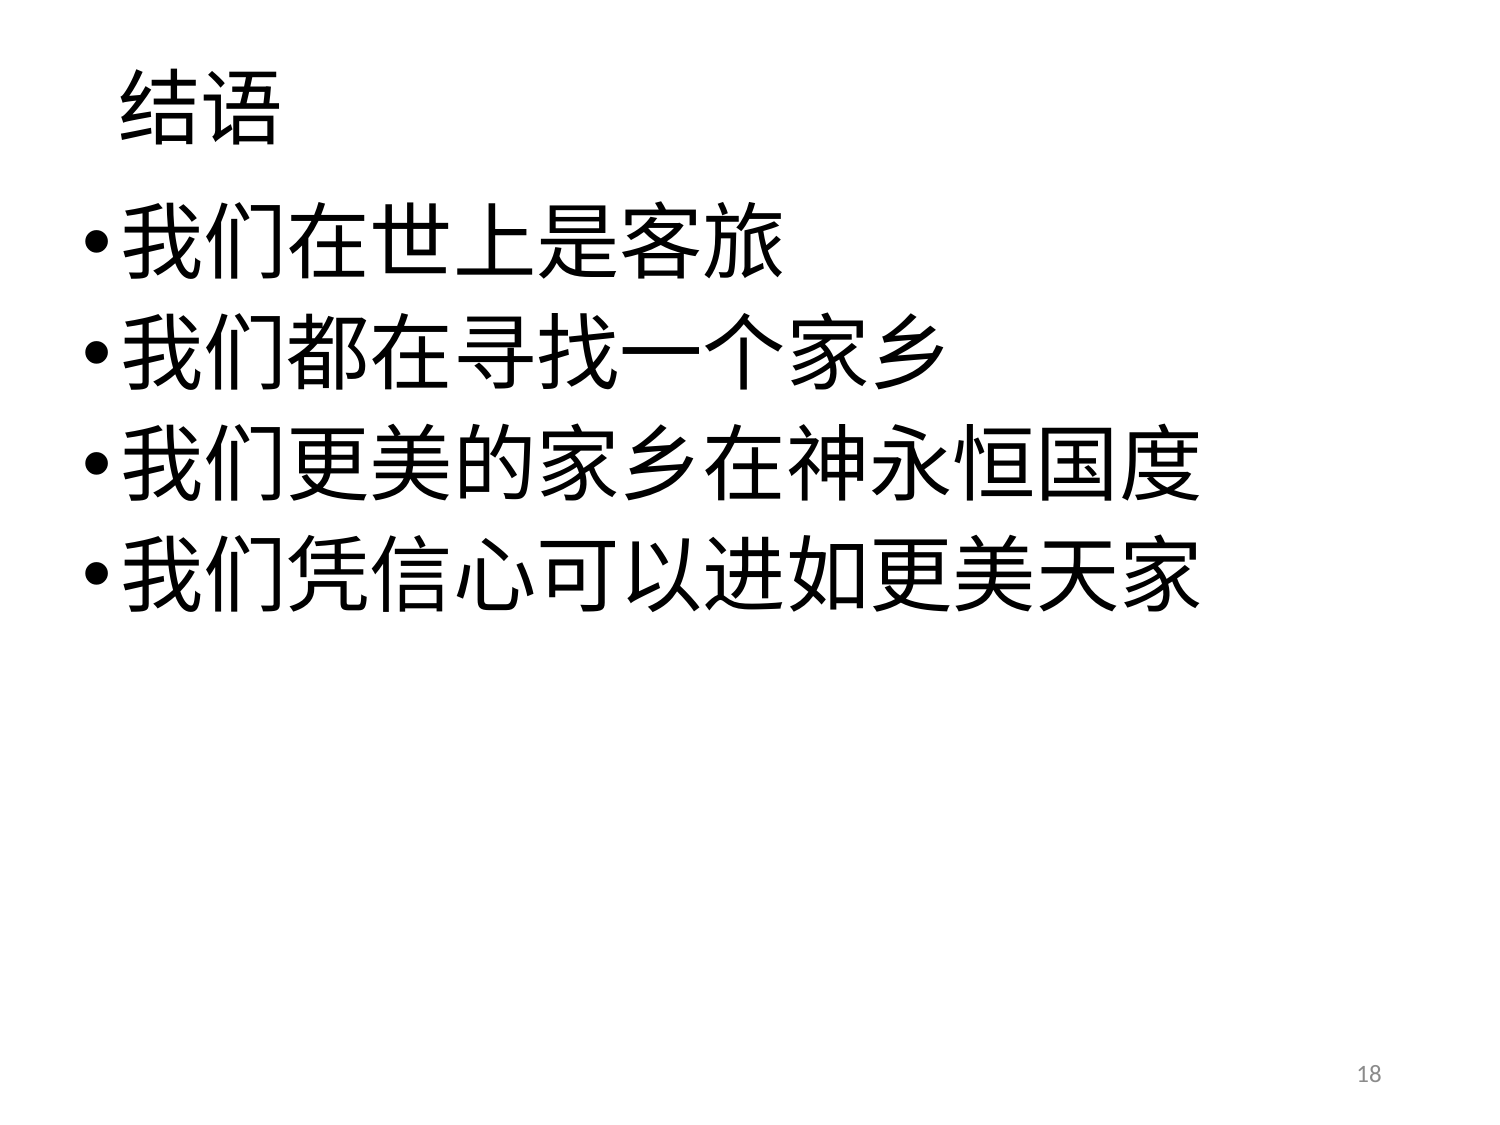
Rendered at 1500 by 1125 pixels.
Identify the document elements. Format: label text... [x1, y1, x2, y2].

slide_number 18 [1059, 1042, 1397, 1103]
list 我们在世上是客旅 我们都在寻找一个家乡 我们更美的家乡在神永恒国度 我们凭信心可以进如更美天家 [67, 193, 1454, 1043]
title 结语 [103, 59, 1397, 165]
